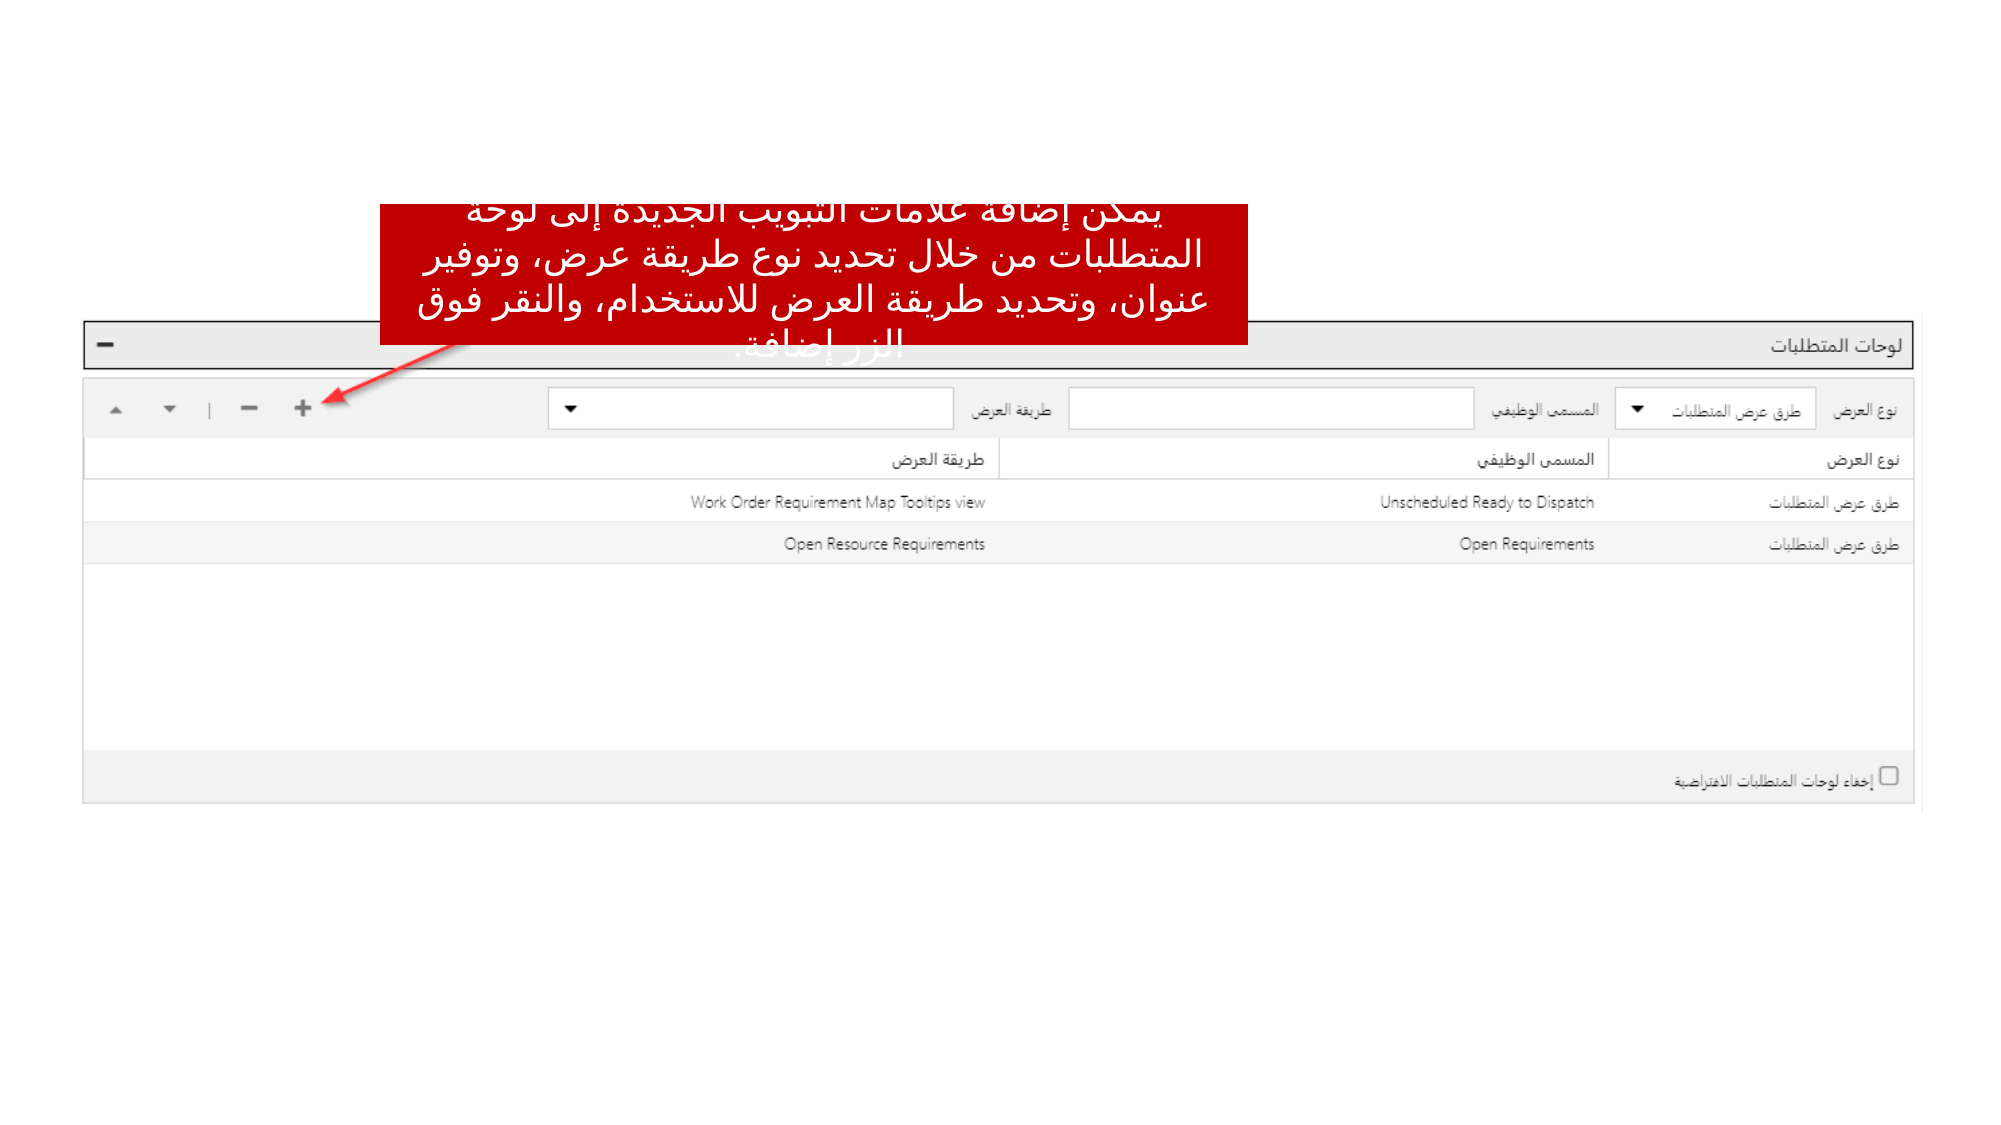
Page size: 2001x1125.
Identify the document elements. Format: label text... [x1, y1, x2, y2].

text_box يُمكن إضافة علامات التبويب الجديدة إلى لوحة المتطلبات من خلال تحديد نوع طريقة عرض، وتوفير عنوان، وتحديد طريقة العرض للاستخدام، والنقر فوق الزر إضافة. [382, 206, 1246, 313]
picture [77, 313, 1923, 812]
